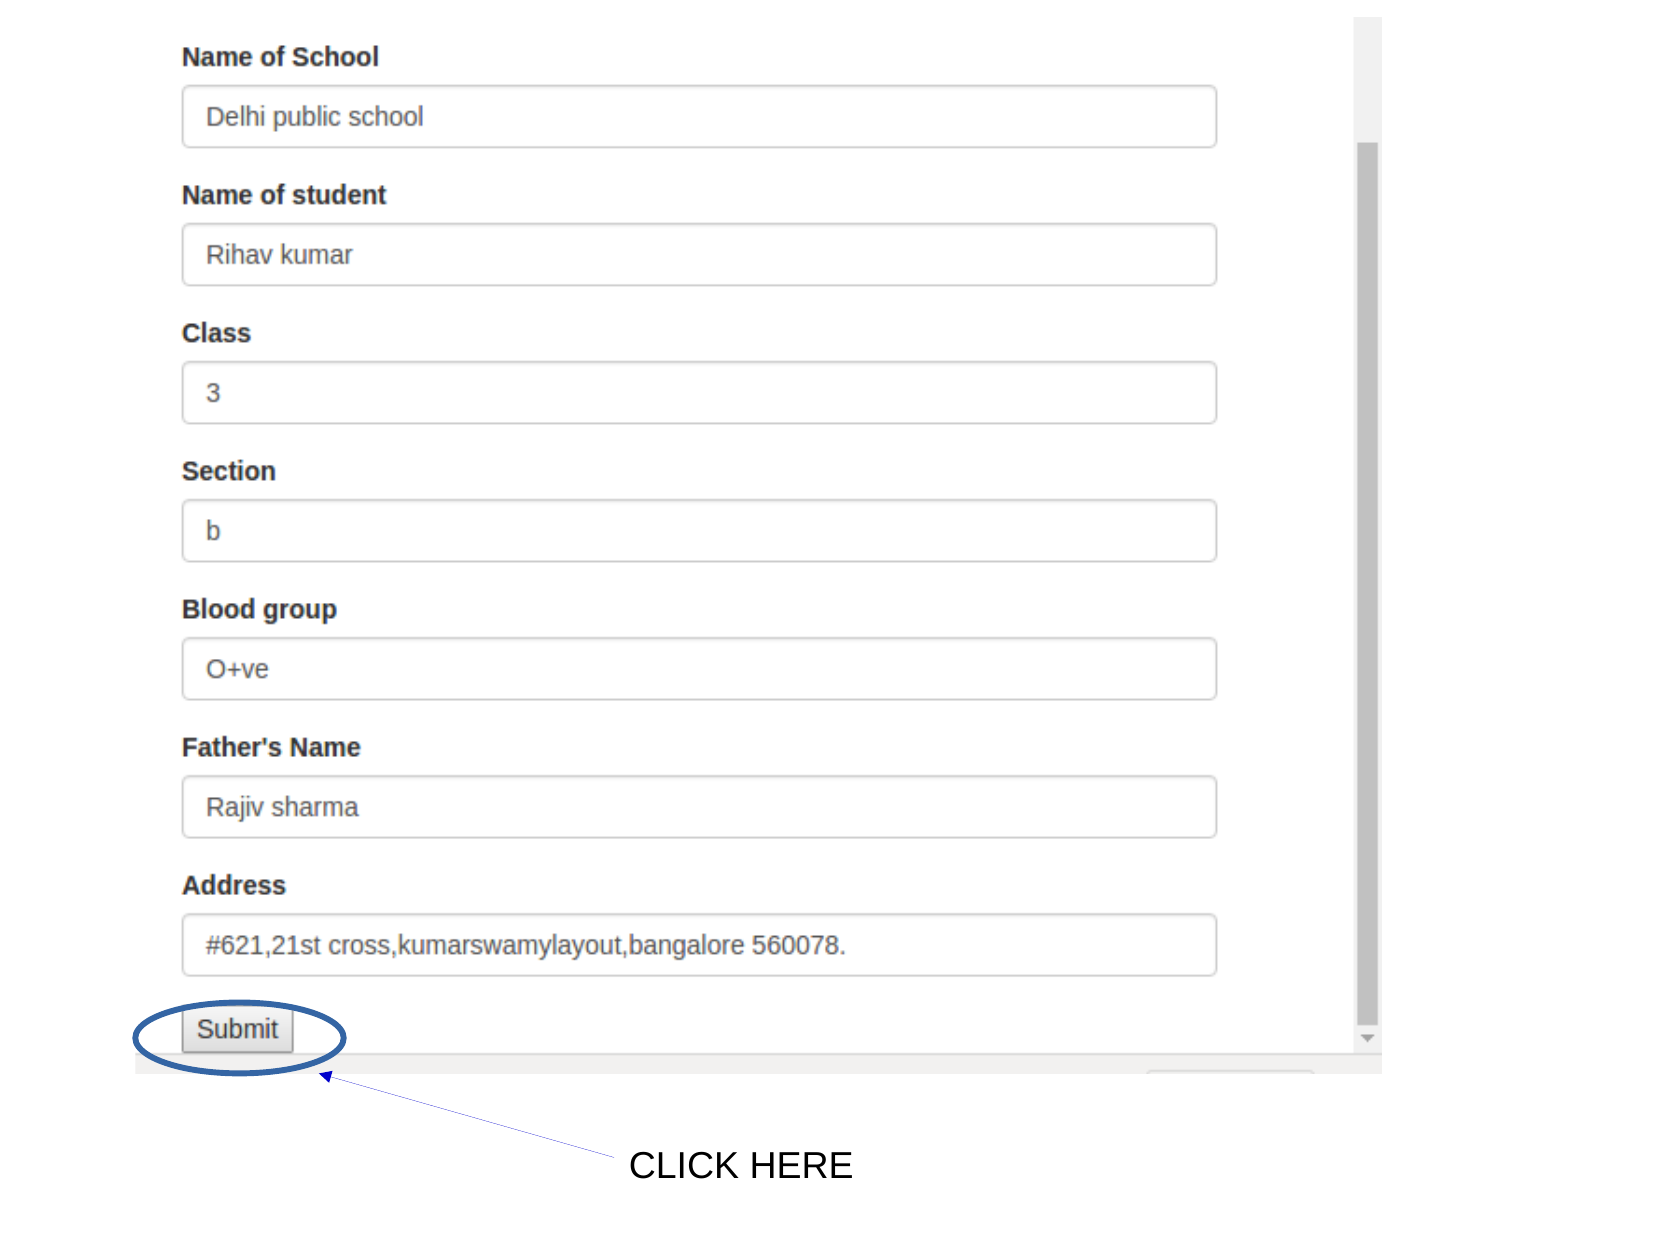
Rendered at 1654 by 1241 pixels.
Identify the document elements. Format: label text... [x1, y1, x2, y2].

picture [135, 17, 1383, 1074]
text_box CLICK HERE [614, 1133, 1181, 1233]
